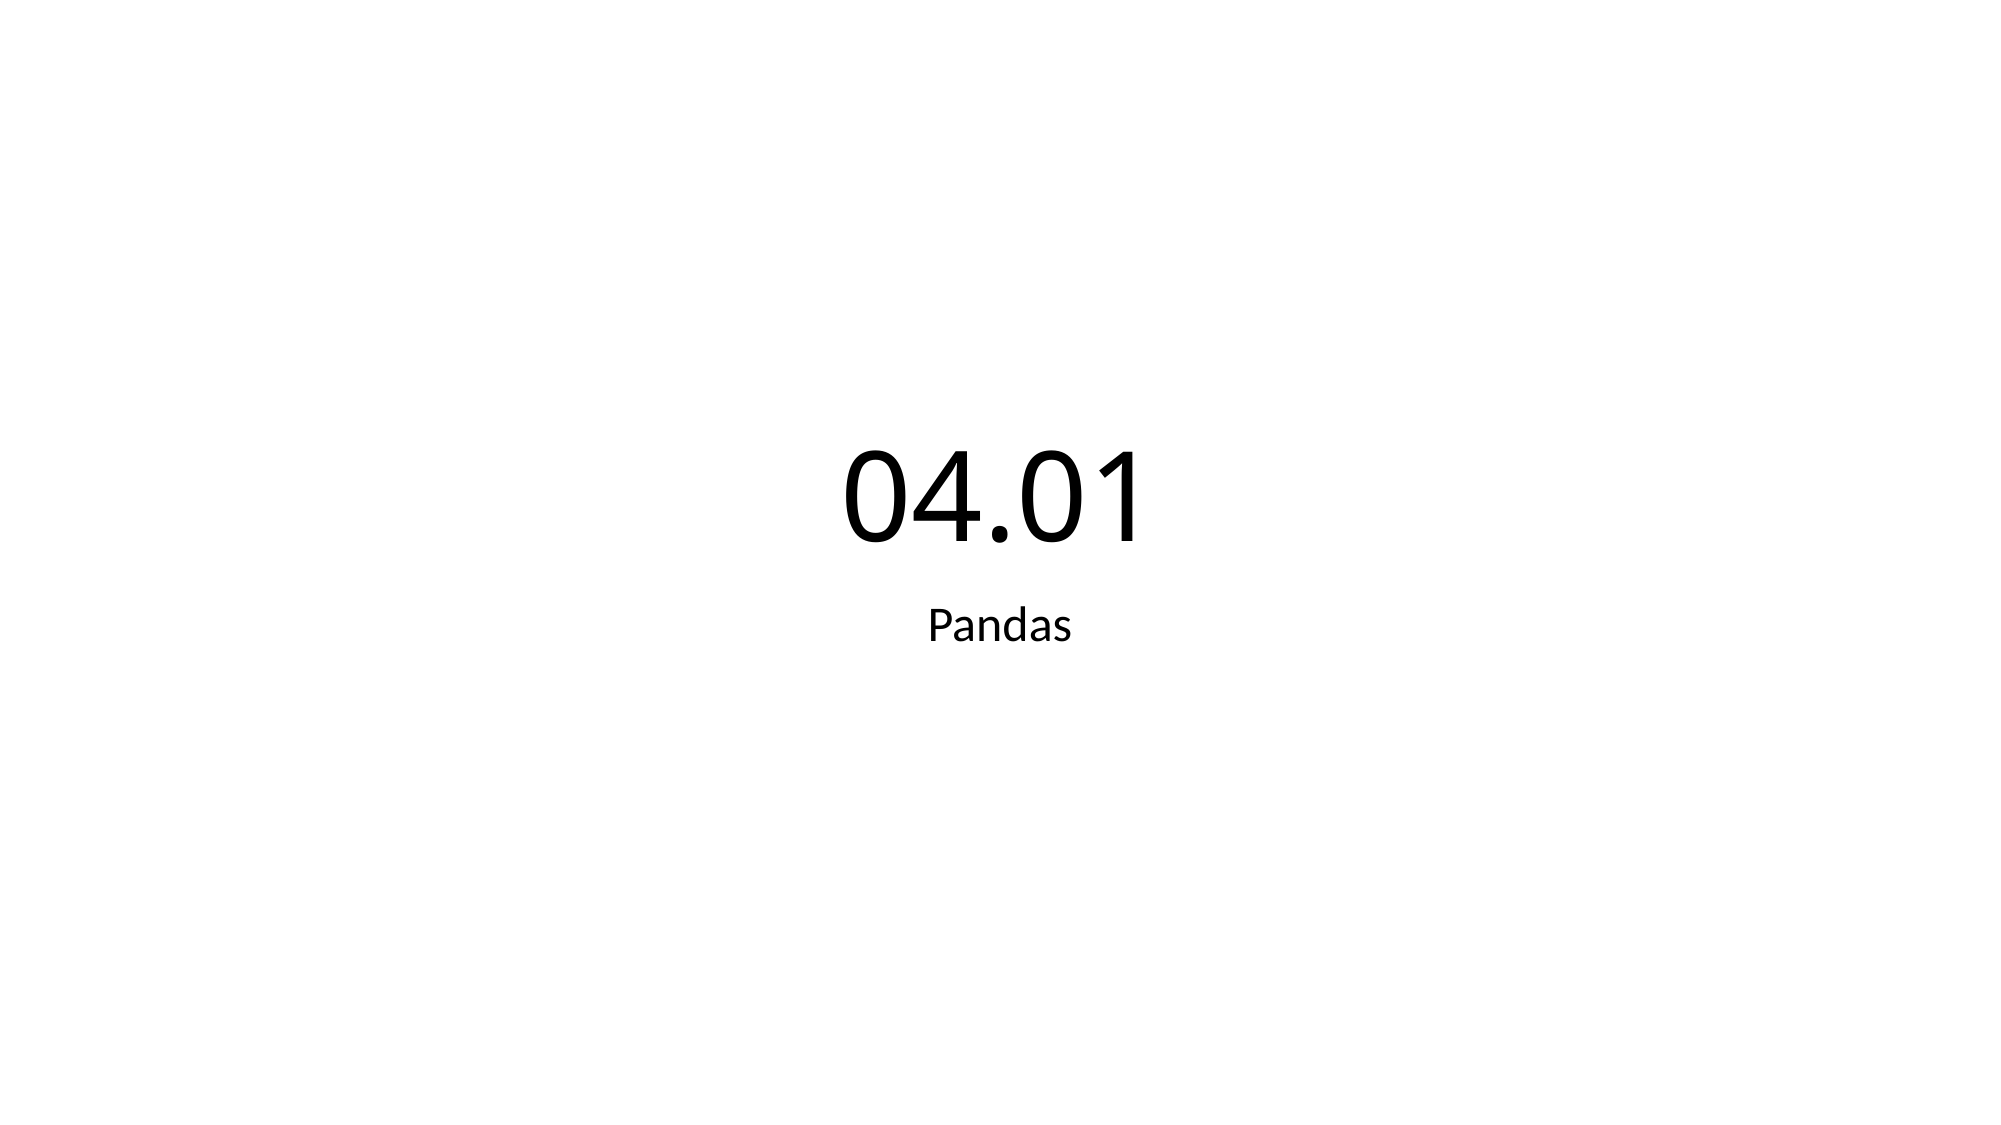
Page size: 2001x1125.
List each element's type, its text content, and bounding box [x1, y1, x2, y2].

subtitle Pandas [249, 590, 1750, 863]
title 04.01 [249, 184, 1750, 576]
